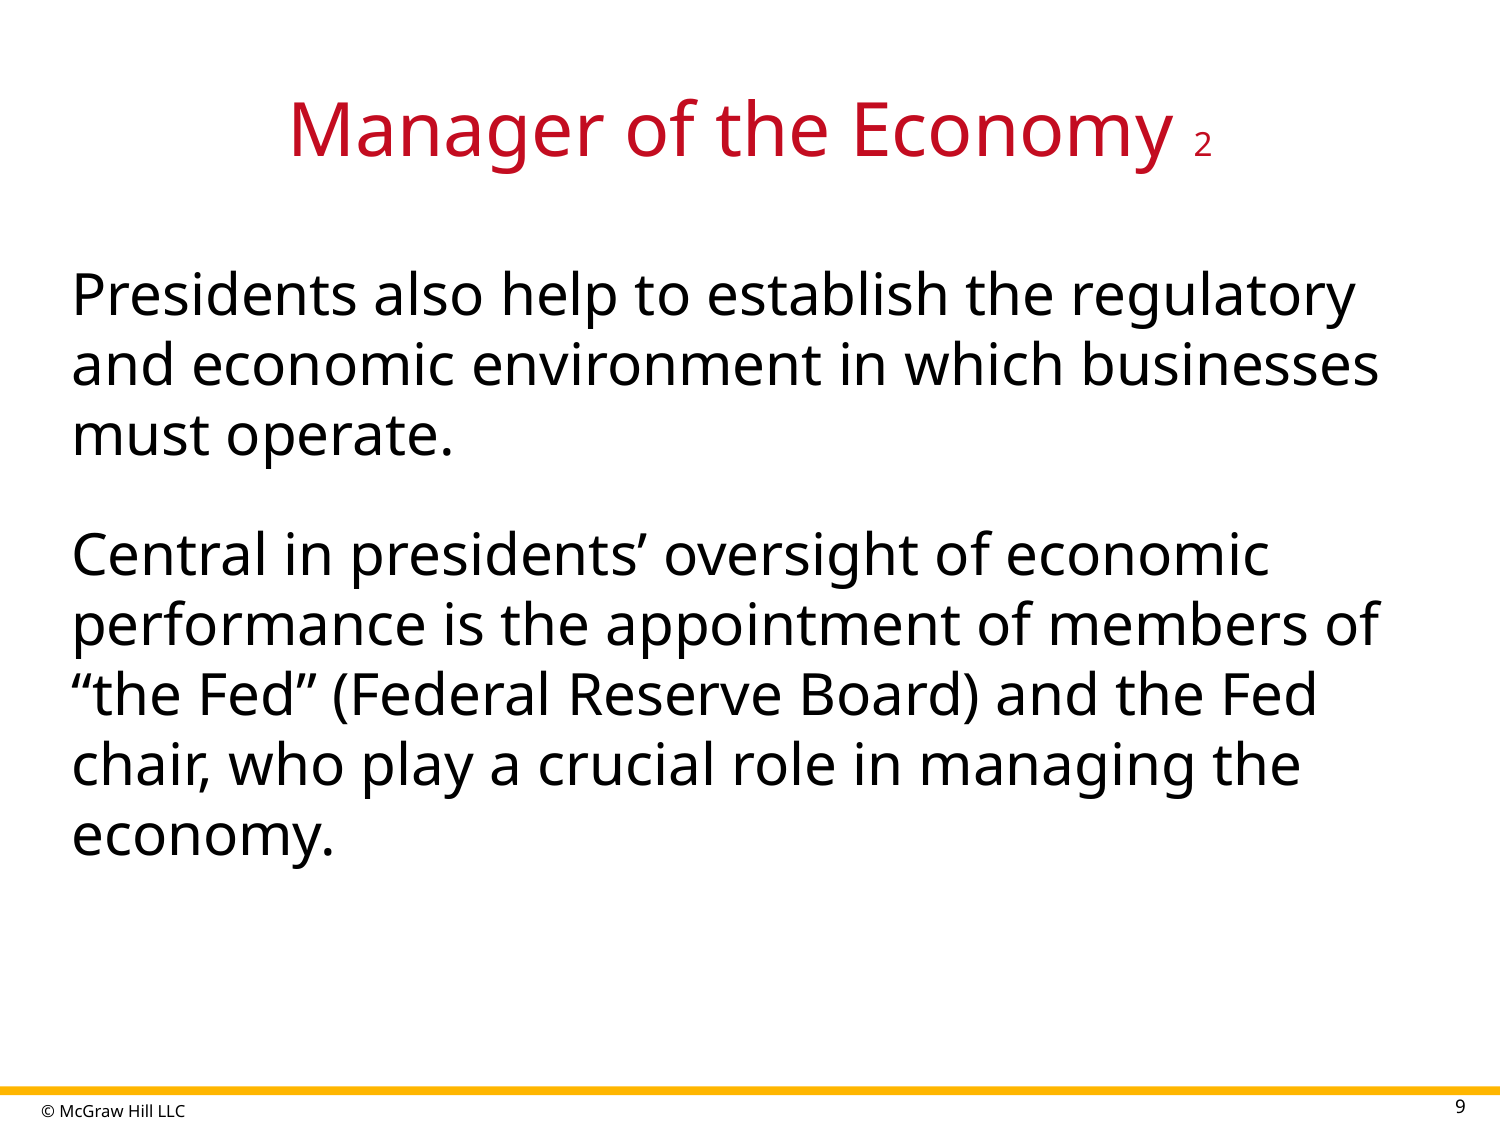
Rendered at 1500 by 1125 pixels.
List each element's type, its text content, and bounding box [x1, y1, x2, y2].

title Manager of the Economy 2 [54, 30, 1446, 222]
slide_number 9 [1415, 1094, 1474, 1122]
list Presidents also help to establish the regulatory and economic environment in which businesses must operate. Central in presidents’ oversight of economic performance is the appointment of members of “the Fed” (Federal Reserve Board) and the Fed chair, who play a crucial role in managing the economy. [56, 249, 1426, 1038]
